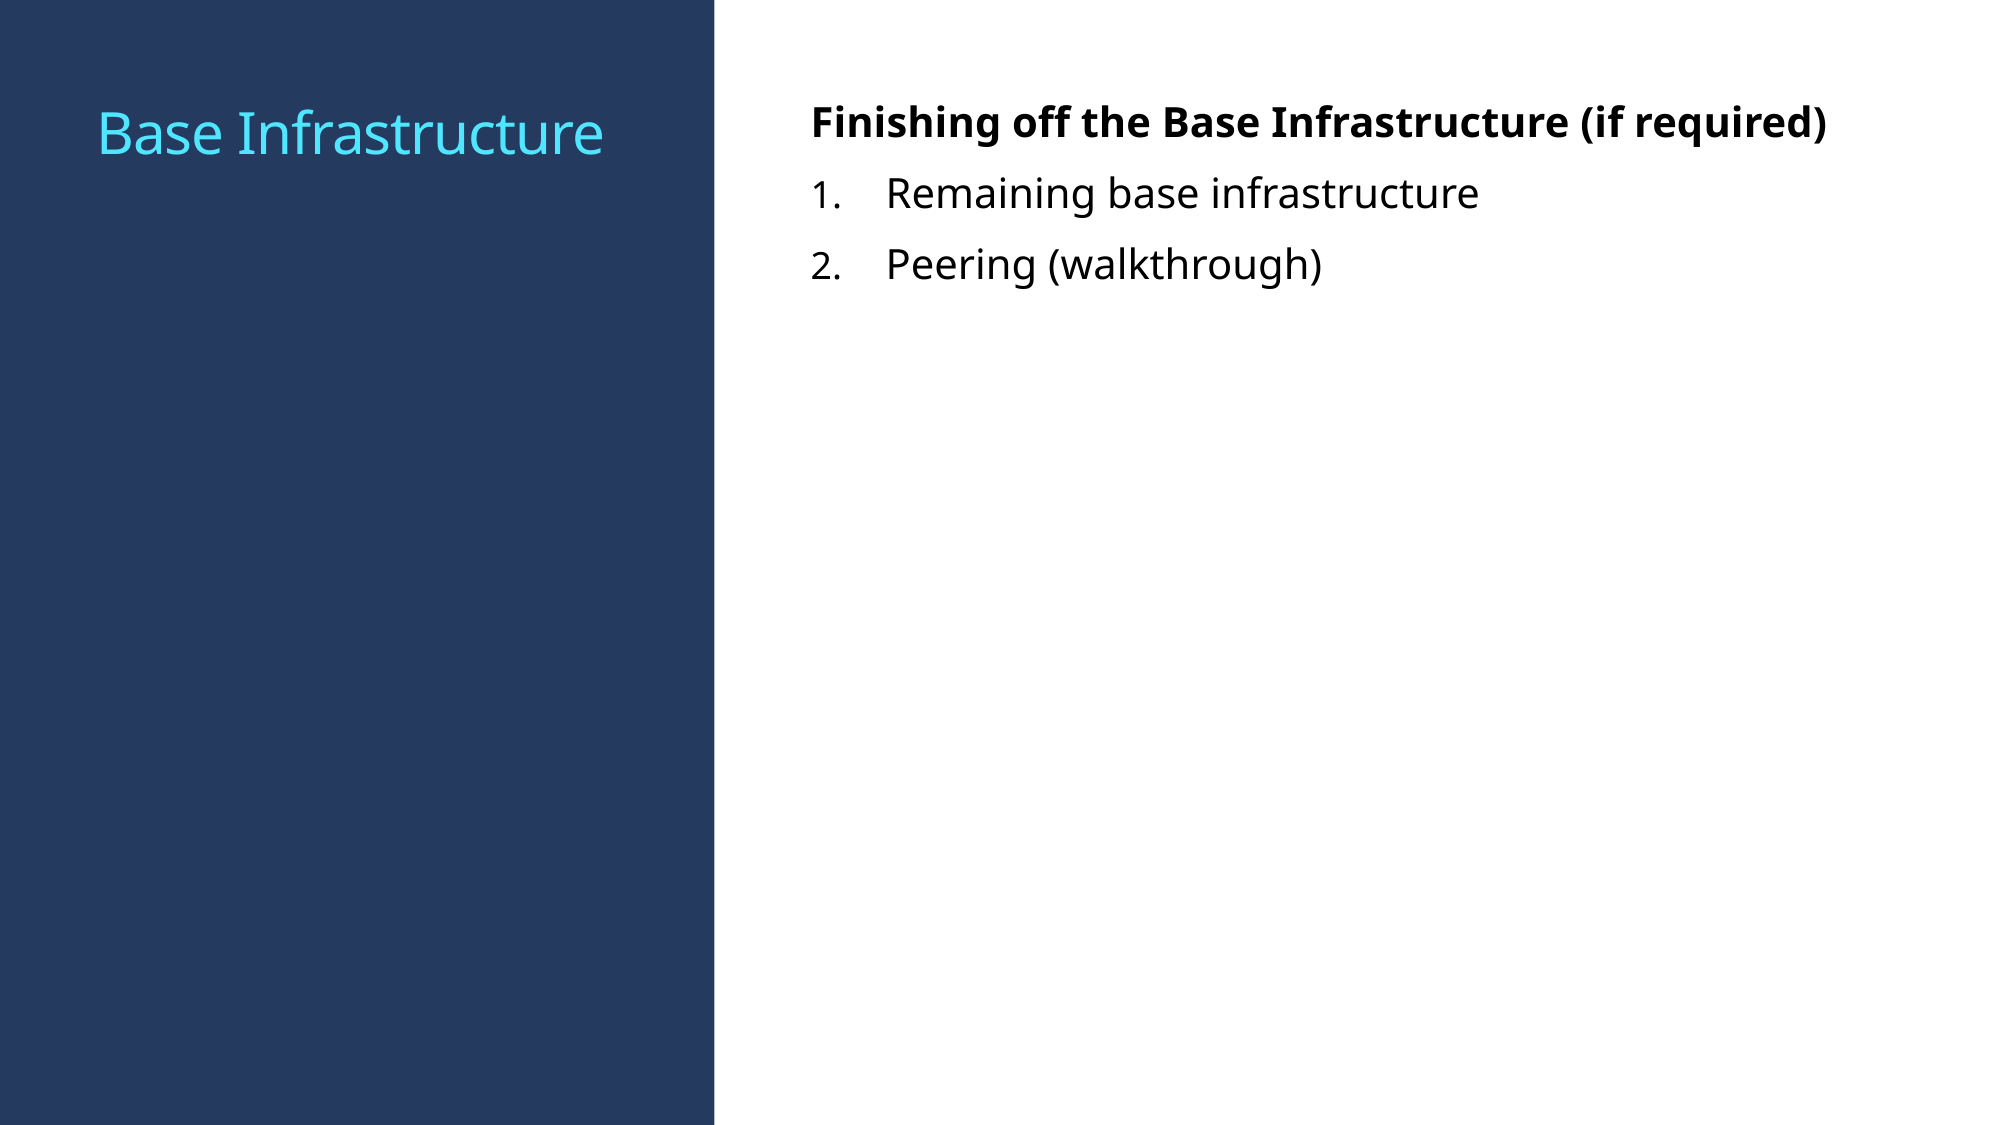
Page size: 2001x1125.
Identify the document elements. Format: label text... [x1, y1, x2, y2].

list Finishing off the Base Infrastructure (if required) Remaining base infrastructure Peering (walkthrough) [810, 96, 1905, 1029]
title Base Infrastructure [96, 96, 619, 608]
